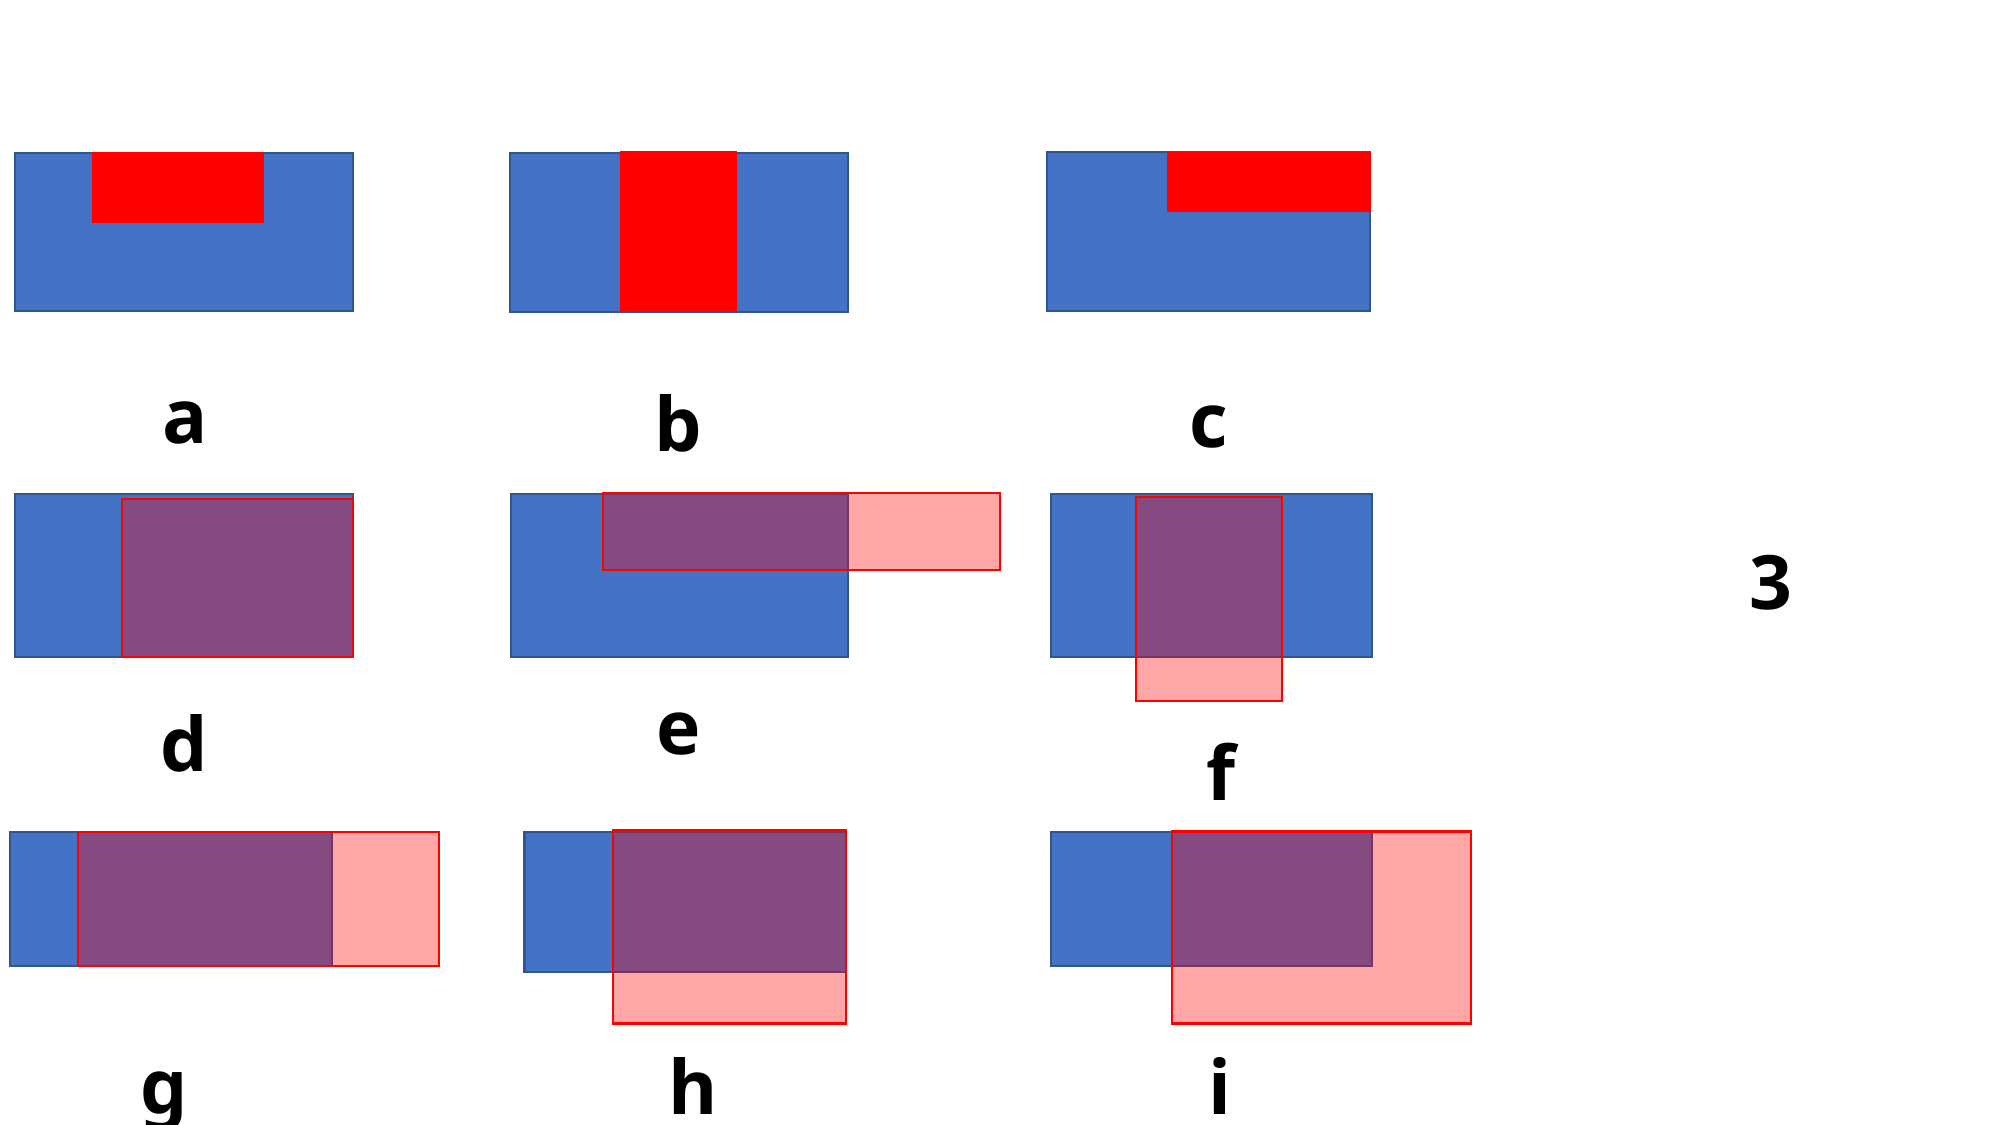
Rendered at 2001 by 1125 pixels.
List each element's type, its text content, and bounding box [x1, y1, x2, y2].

text_box [1167, 152, 1371, 212]
text_box [1046, 151, 1371, 312]
text_box f [1147, 718, 1294, 823]
text_box e [605, 671, 752, 777]
text_box d [110, 688, 258, 794]
text_box c [1135, 365, 1282, 471]
text_box [510, 493, 849, 658]
text_box [92, 152, 264, 223]
text_box h [620, 1032, 767, 1125]
text_box i [1147, 1032, 1294, 1125]
text_box [1135, 496, 1283, 702]
text_box [14, 152, 354, 312]
text_box g [90, 1031, 237, 1125]
text_box [602, 492, 1001, 571]
text_box [1171, 830, 1472, 1025]
text_box b [605, 368, 752, 474]
text_box [1050, 831, 1171, 967]
text_box a [112, 361, 259, 467]
text_box [9, 831, 77, 967]
text_box [14, 493, 354, 658]
text_box 3 [1697, 527, 1845, 632]
text_box [612, 829, 847, 1025]
text_box [121, 498, 354, 658]
text_box [1050, 493, 1373, 658]
text_box [77, 831, 440, 967]
text_box [509, 152, 849, 313]
text_box [620, 151, 737, 312]
text_box [523, 831, 612, 973]
